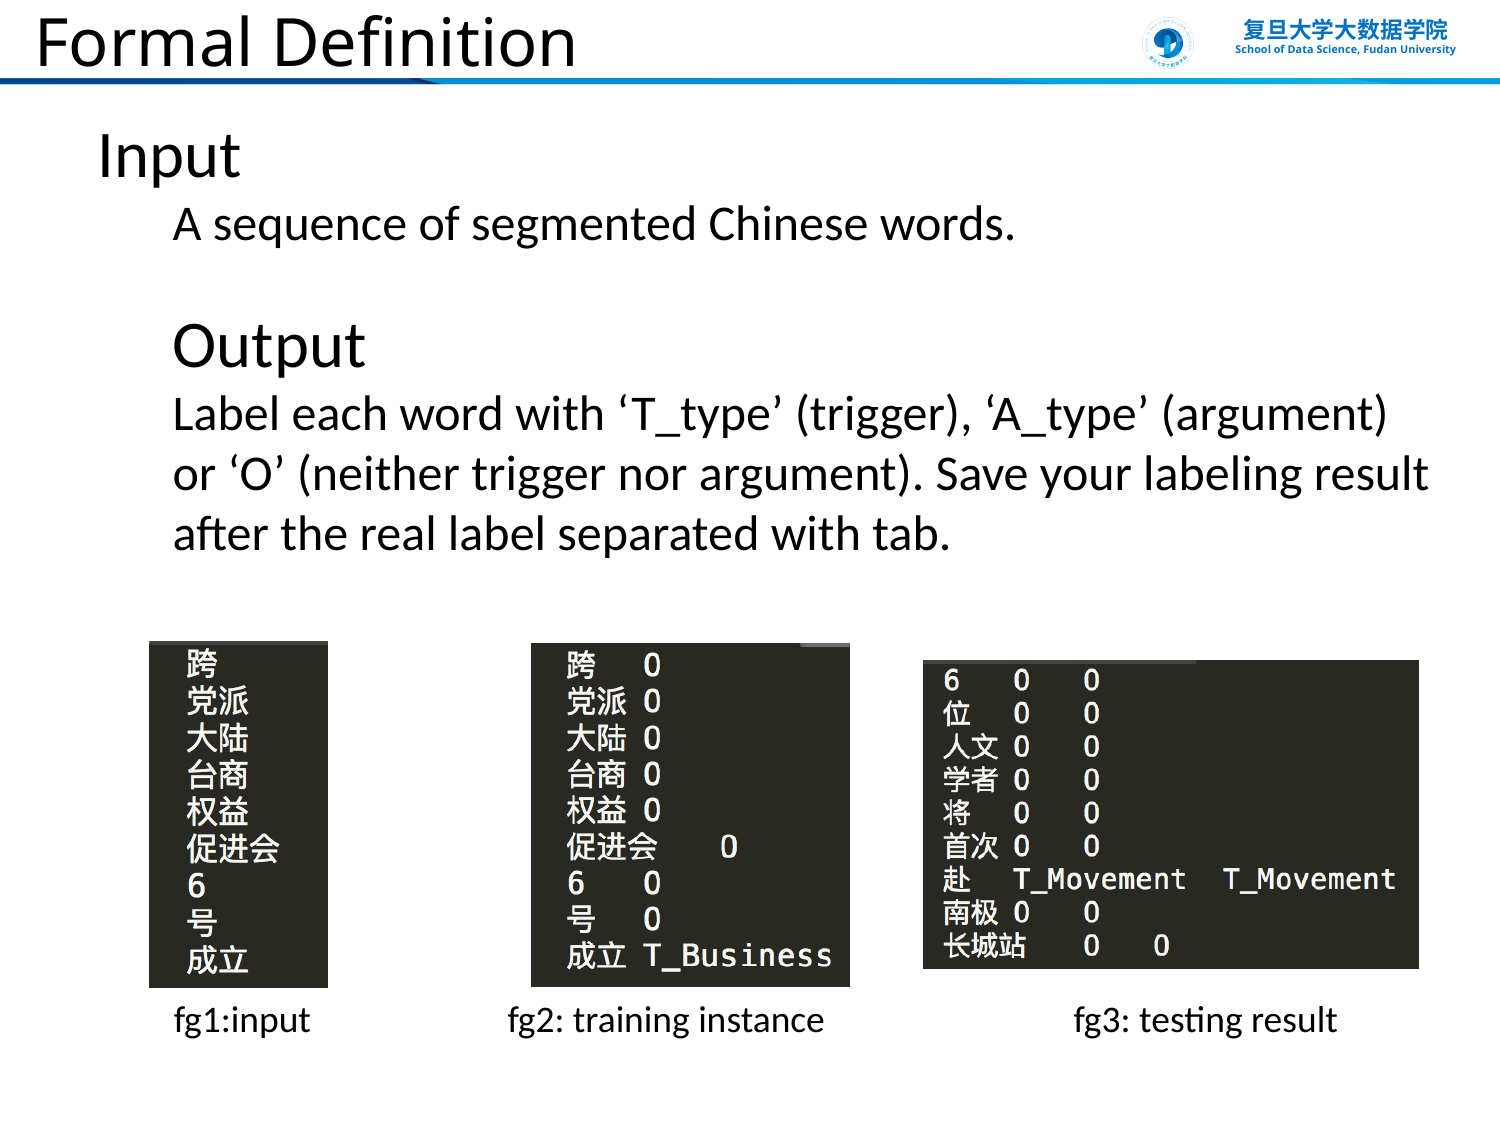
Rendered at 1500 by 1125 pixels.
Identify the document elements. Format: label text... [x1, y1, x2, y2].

text_box fg2: training instance [492, 987, 972, 1048]
text_box fg1:input [159, 987, 362, 1048]
picture [923, 660, 1419, 970]
picture [148, 641, 328, 988]
text_box Input A sequence of segmented Chinese words. Output Label each word with ‘T_type’ (trigger), ‘A_type’ (argument) or ‘O’ (neither trigger nor argument). Save your labeling result after the real label separated with tab. [83, 103, 1455, 719]
text_box fg3: testing result [1059, 987, 1355, 1048]
picture [531, 643, 850, 987]
picture [1123, 17, 1500, 78]
title Formal Definition [19, 1, 1123, 81]
picture [0, 67, 1500, 92]
